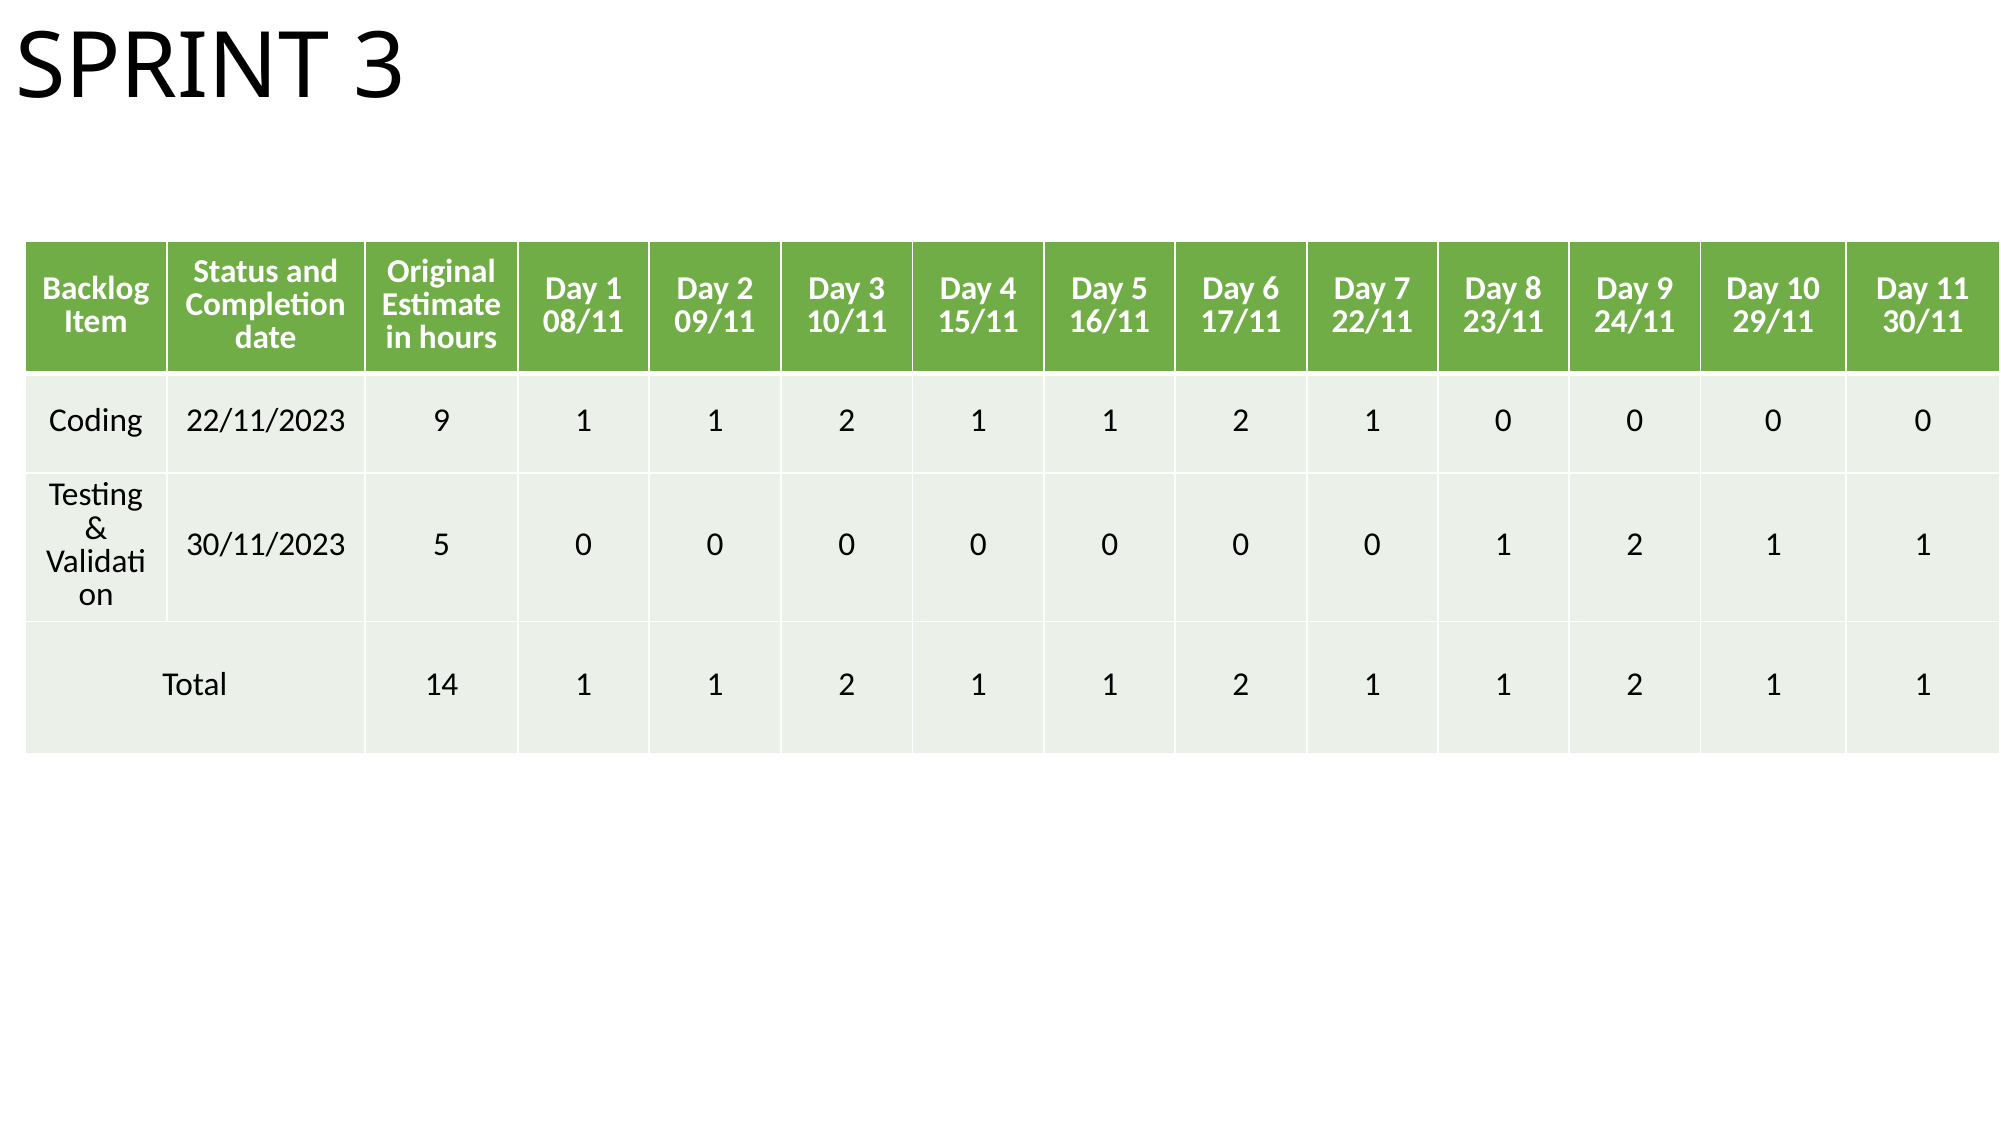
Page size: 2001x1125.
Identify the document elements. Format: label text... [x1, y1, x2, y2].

table_cell 0 [650, 474, 780, 621]
table_cell 1 [913, 376, 1043, 472]
table_cell Coding [26, 376, 166, 472]
table_header Day 8 23/11 [1439, 242, 1568, 371]
table_header Day 3 10/11 [782, 242, 912, 371]
table_header Day 4 15/11 [913, 242, 1043, 371]
table_cell 0 [782, 474, 912, 621]
table_cell 2 [1570, 474, 1700, 621]
table_cell 1 [1439, 474, 1568, 621]
table_header Day 10 29/11 [1701, 242, 1845, 371]
table_cell 1 [1847, 474, 1999, 621]
table_header Backlog Item [26, 242, 166, 371]
table_cell 22/11/2023 [168, 376, 364, 472]
table_cell 0 [1045, 474, 1174, 621]
table_cell 0 [1701, 376, 1845, 472]
table_cell 2 [1570, 622, 1700, 753]
table_cell 30/11/2023 [168, 474, 364, 621]
table_cell 0 [1308, 474, 1437, 621]
table_cell 0 [1439, 376, 1568, 472]
table_cell 1 [650, 622, 780, 753]
table_cell 1 [1308, 622, 1437, 753]
table_cell 2 [782, 376, 912, 472]
table_header Day 5 16/11 [1045, 242, 1174, 371]
table_cell 1 [1439, 622, 1568, 753]
table_cell 0 [913, 474, 1043, 621]
table_cell Testing & Validation [26, 474, 166, 621]
table_cell 1 [519, 622, 648, 753]
table_header Status and Completion date [168, 242, 364, 371]
table_header Day 1 08/11 [519, 242, 648, 371]
table_cell 0 [1847, 376, 1999, 472]
table_header Original Estimate in hours [366, 242, 517, 371]
table_cell 1 [1045, 376, 1174, 472]
table_cell 5 [366, 474, 517, 621]
table_cell 1 [650, 376, 780, 472]
table_cell 0 [1176, 474, 1306, 621]
table_cell 0 [1570, 376, 1700, 472]
table_header Day 11 30/11 [1847, 242, 1999, 371]
table_header Day 6 17/11 [1176, 242, 1306, 371]
table_cell 2 [782, 622, 912, 753]
table_cell 1 [1701, 474, 1845, 621]
title SPRINT 3 [0, 0, 1725, 177]
table_header Day 2 09/11 [650, 242, 780, 371]
table_cell 2 [1176, 376, 1306, 472]
table_cell 2 [1176, 622, 1306, 753]
table_cell 9 [366, 376, 517, 472]
table_cell 1 [519, 376, 648, 472]
table_cell 1 [1308, 376, 1437, 472]
table_header Day 7 22/11 [1308, 242, 1437, 371]
table_cell 14 [366, 622, 517, 753]
table_cell Total [26, 622, 364, 753]
table_cell 1 [913, 622, 1043, 753]
table_cell 1 [1847, 622, 1999, 753]
table_cell 1 [1701, 622, 1845, 753]
table_header Day 9 24/11 [1570, 242, 1700, 371]
table_cell 0 [519, 474, 648, 621]
table_cell 1 [1045, 622, 1174, 753]
